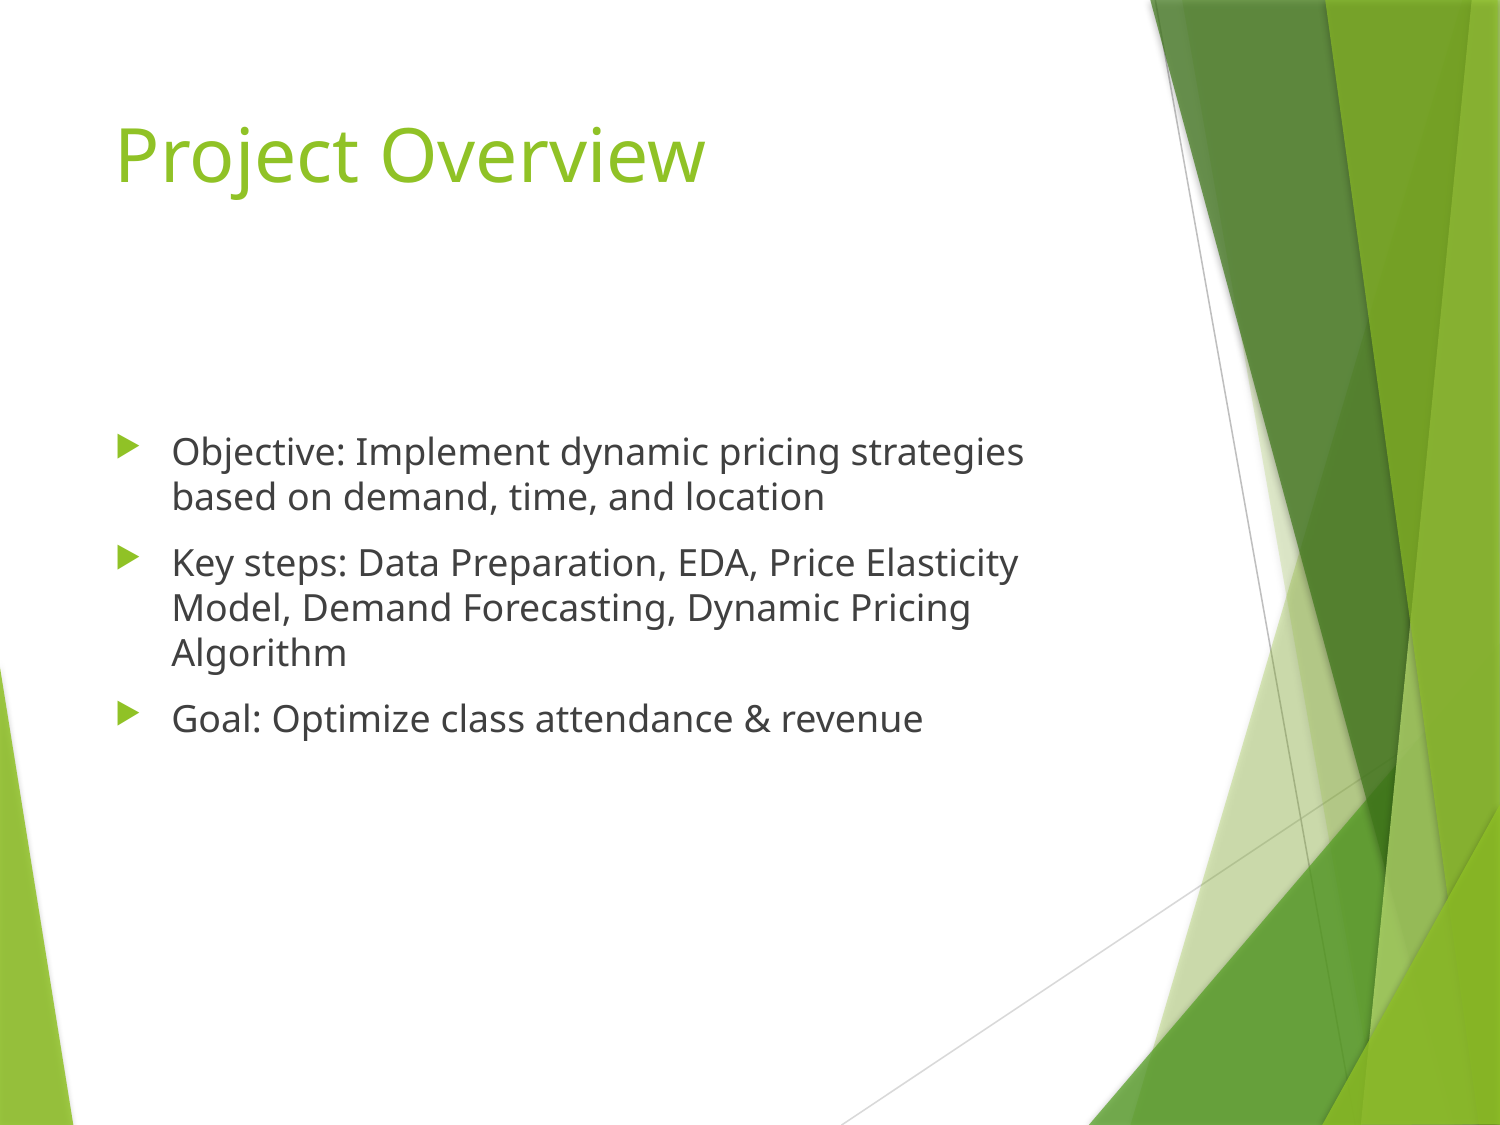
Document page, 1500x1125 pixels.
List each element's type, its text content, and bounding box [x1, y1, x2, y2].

title Project Overview [99, 99, 1142, 317]
list Objective: Implement dynamic pricing strategies based on demand, time, and location Key steps: Data Preparation, EDA, Price Elasticity Model, Demand Forecasting, Dynamic Pricing Algorithm Goal: Optimize class attendance & revenue [99, 354, 1142, 992]
